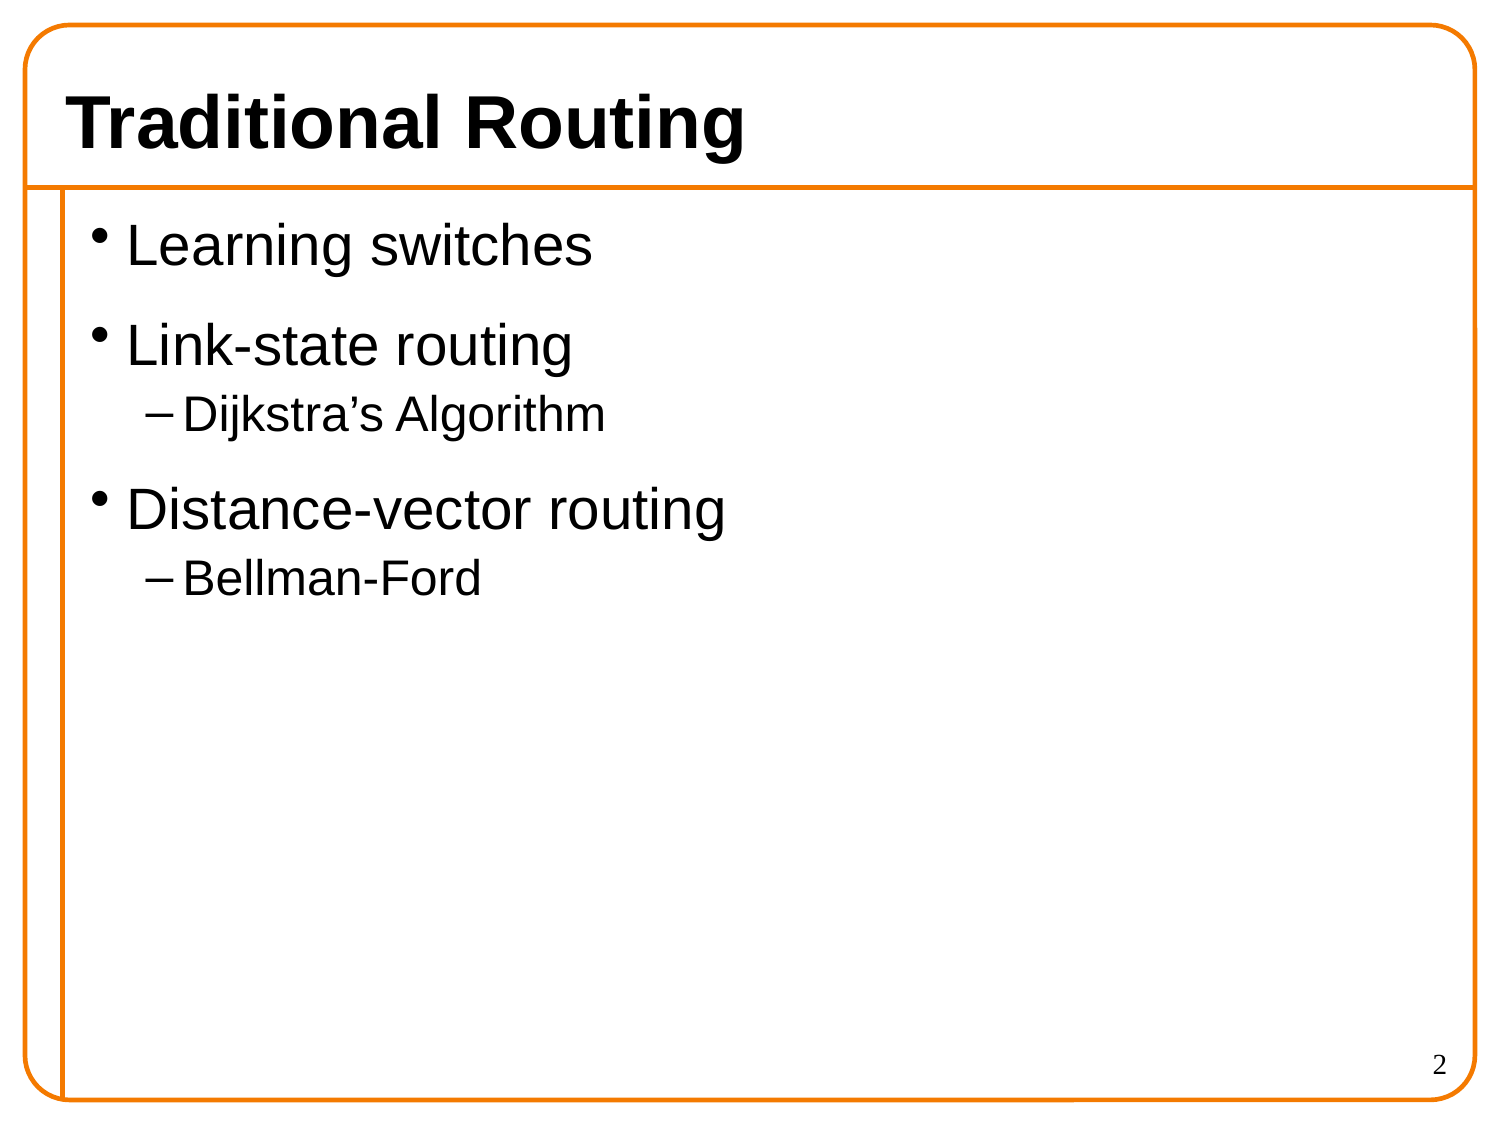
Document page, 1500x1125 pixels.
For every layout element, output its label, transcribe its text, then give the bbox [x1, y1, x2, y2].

slide_number 2 [1312, 1037, 1463, 1101]
title Traditional Routing [50, 62, 1374, 175]
list Learning switches Link-state routing Dijkstra’s Algorithm Distance-vector routing Bellman-Ford [75, 200, 1463, 1100]
